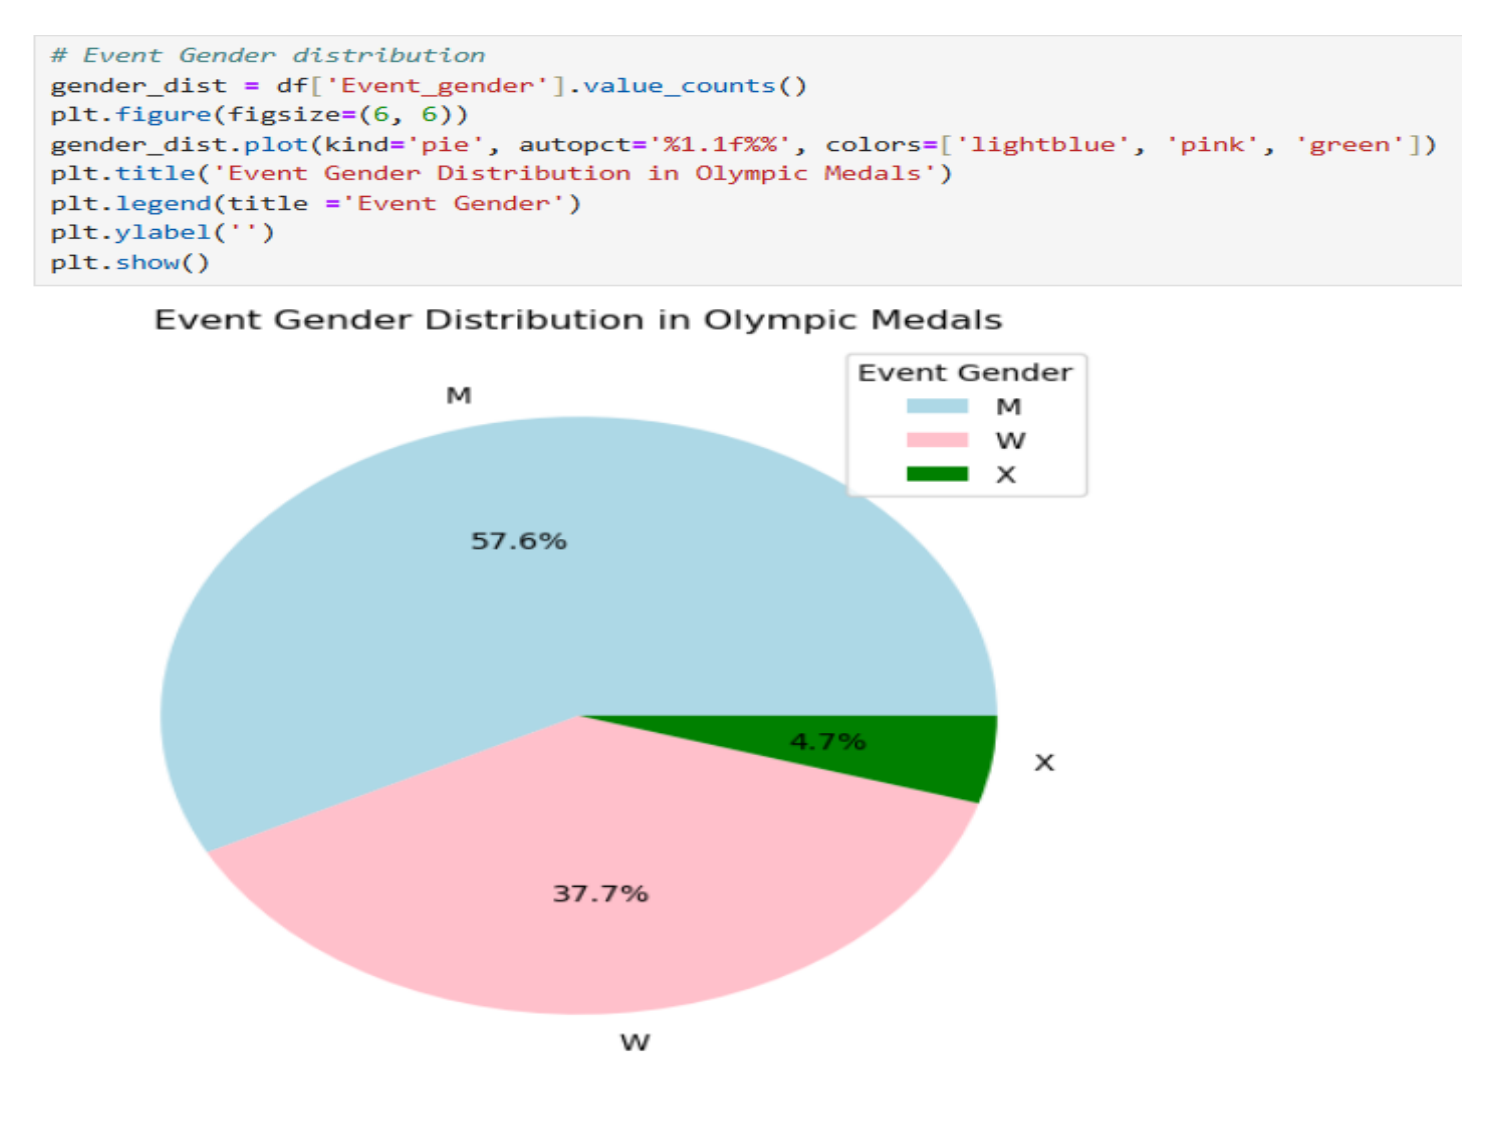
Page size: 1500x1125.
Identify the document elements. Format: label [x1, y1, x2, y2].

list [32, 35, 1462, 1088]
